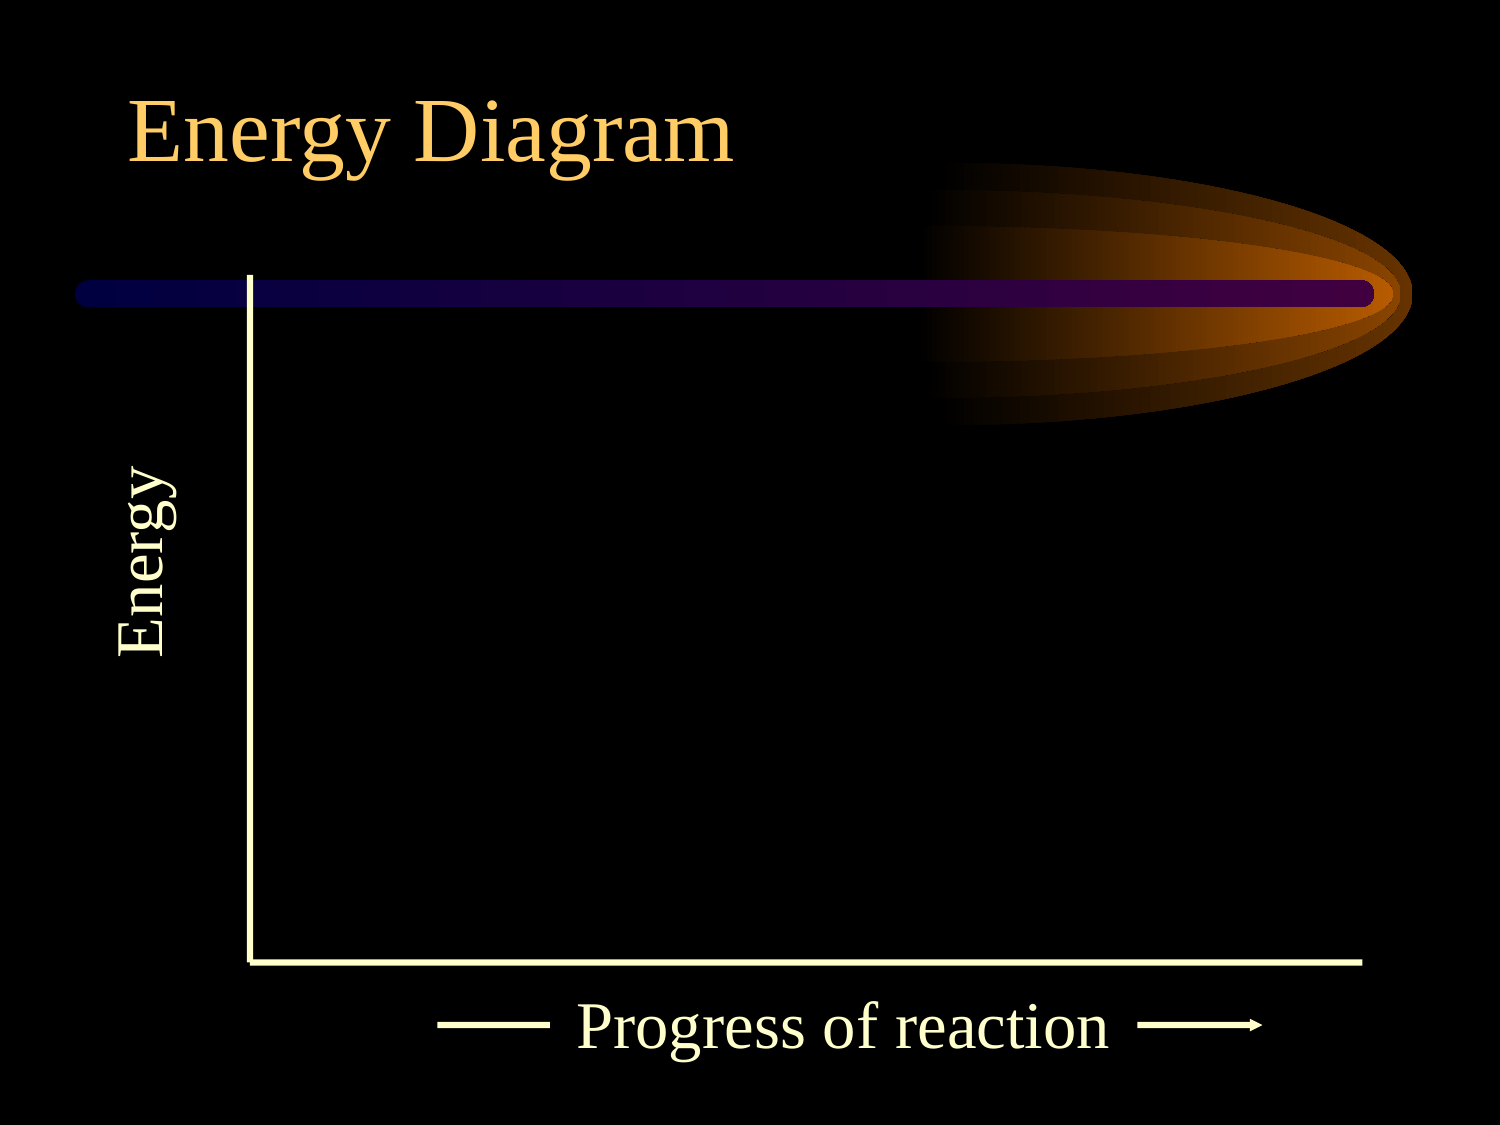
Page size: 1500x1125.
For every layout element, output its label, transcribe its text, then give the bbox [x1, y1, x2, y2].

text_box [1137, 1020, 1263, 1030]
title Energy Diagram [112, 0, 1388, 188]
text_box Progress of reaction [549, 974, 1138, 1070]
text_box Energy [87, 362, 183, 762]
